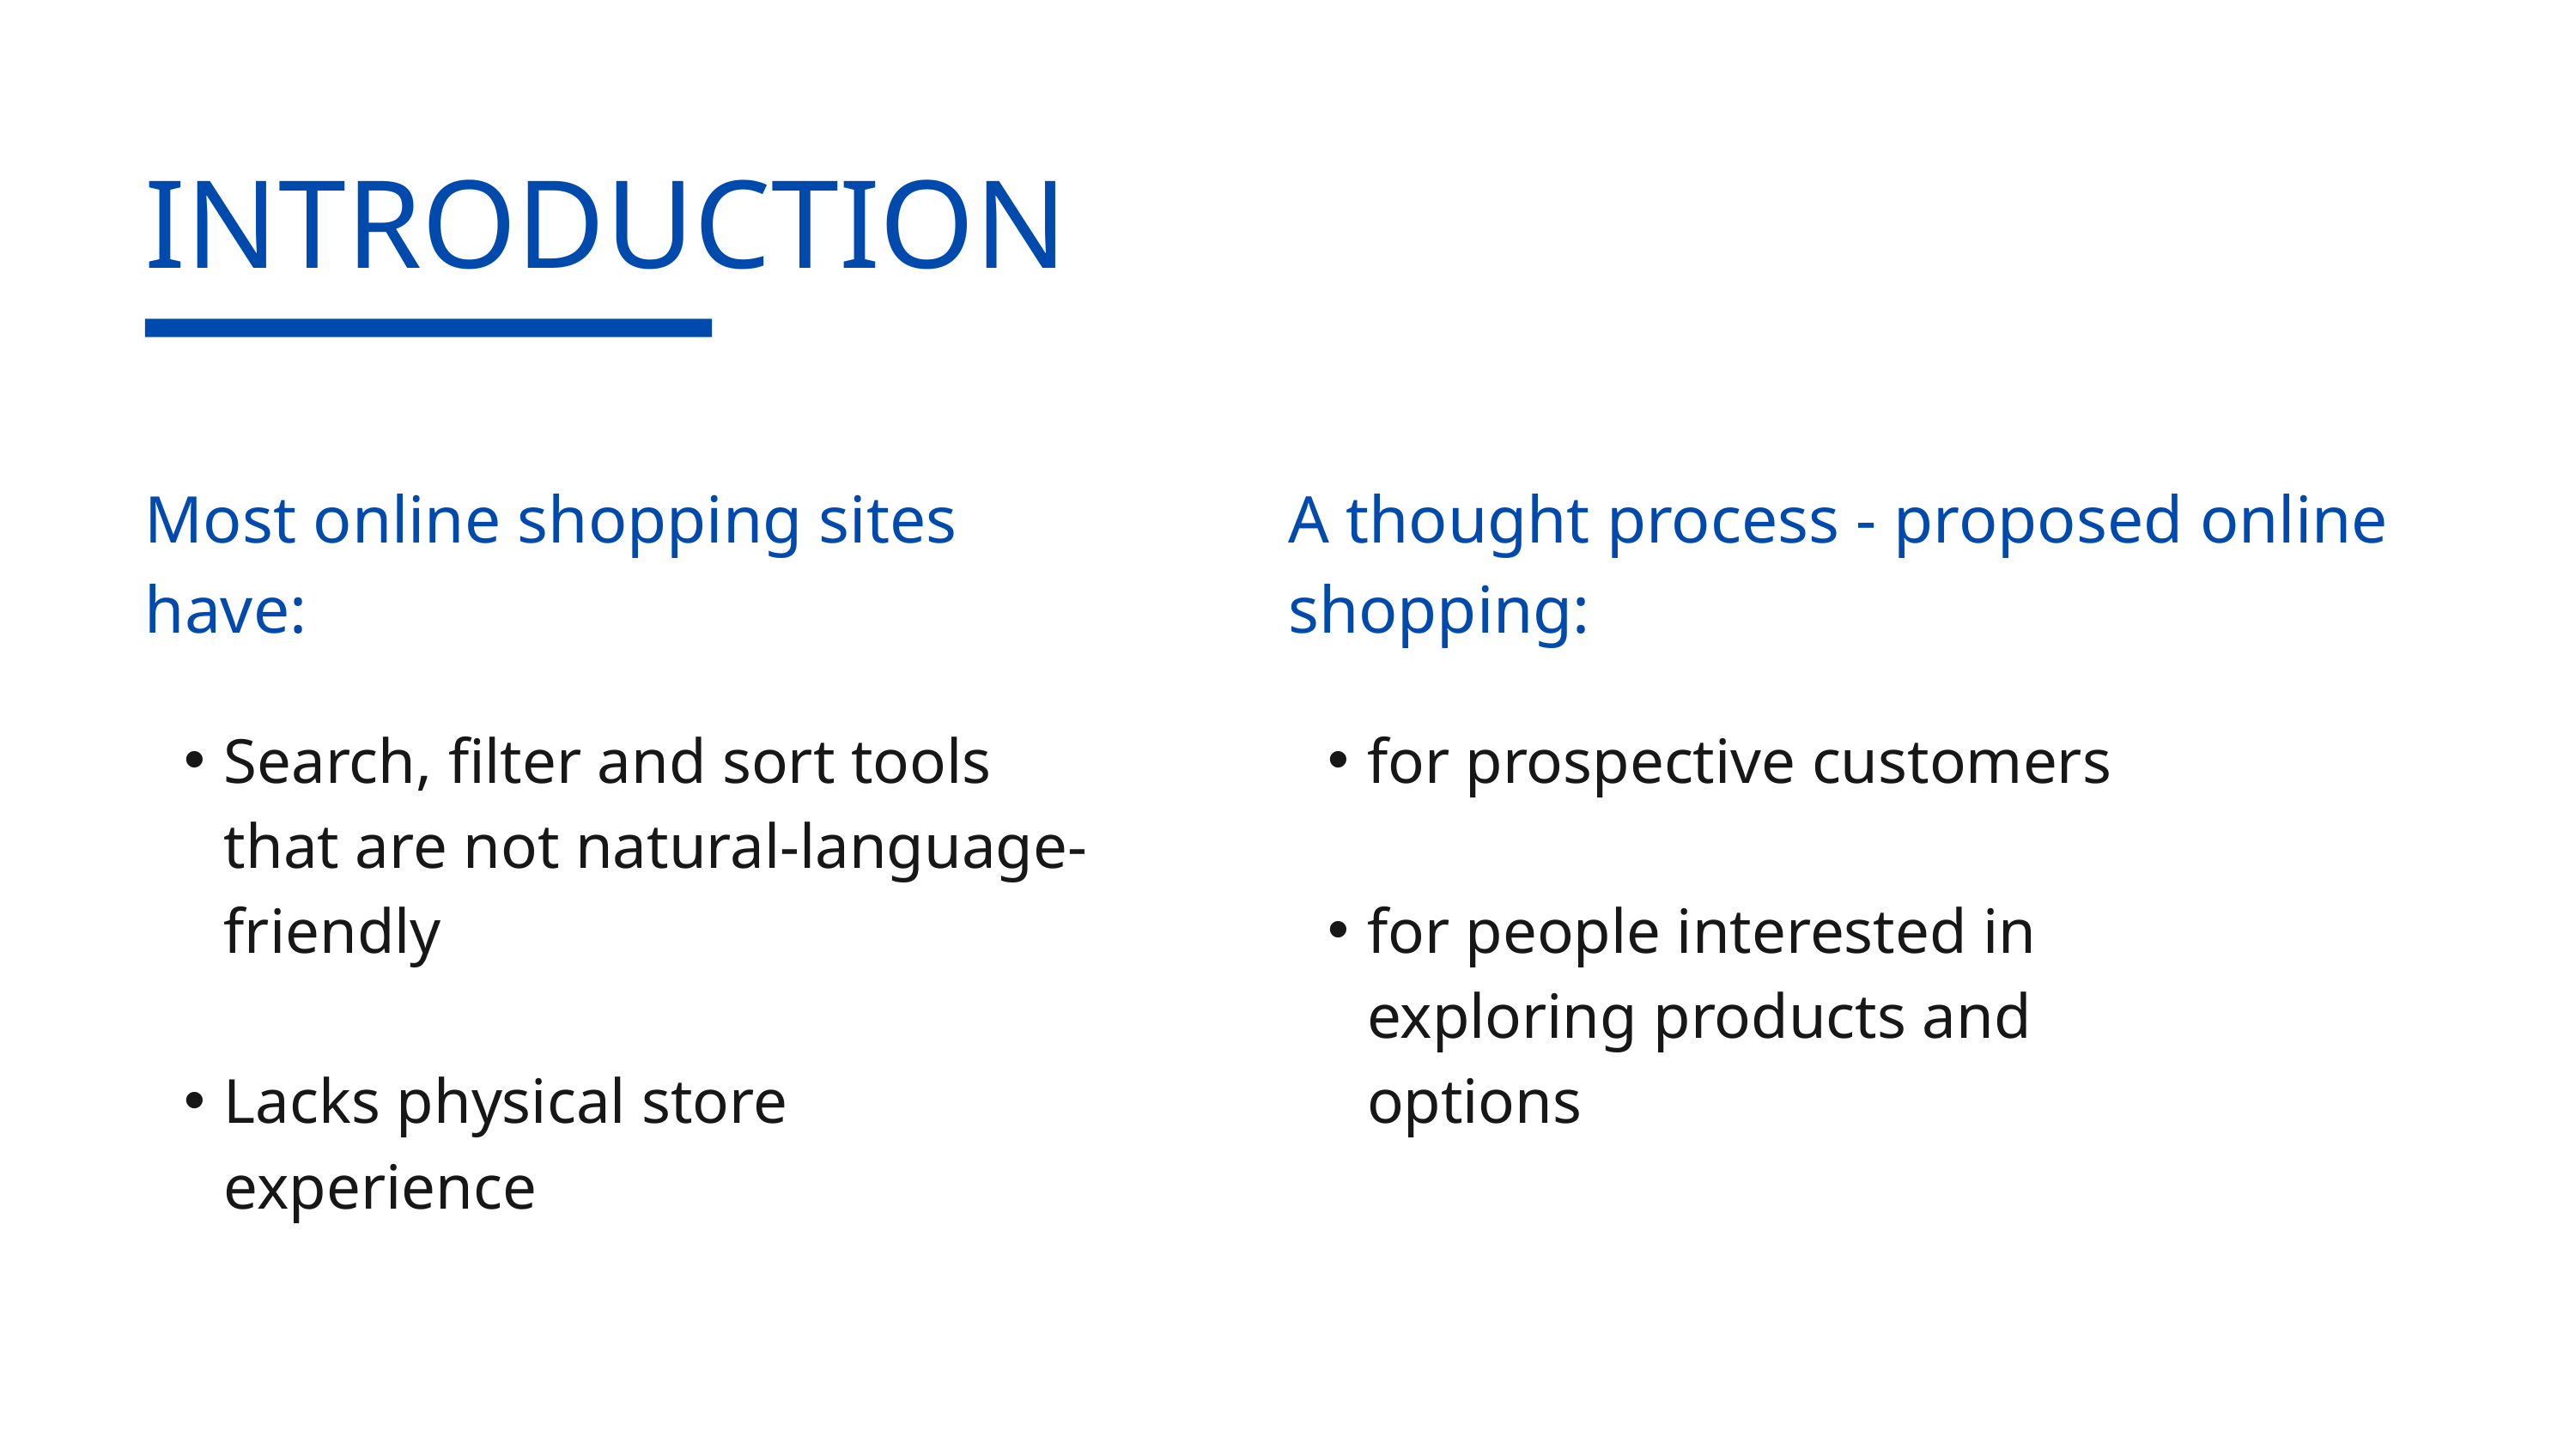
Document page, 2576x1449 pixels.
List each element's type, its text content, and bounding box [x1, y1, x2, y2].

text_box INTRODUCTION [144, 134, 1604, 293]
text_box [144, 318, 713, 337]
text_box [144, 472, 1123, 1131]
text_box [1287, 472, 2432, 1046]
